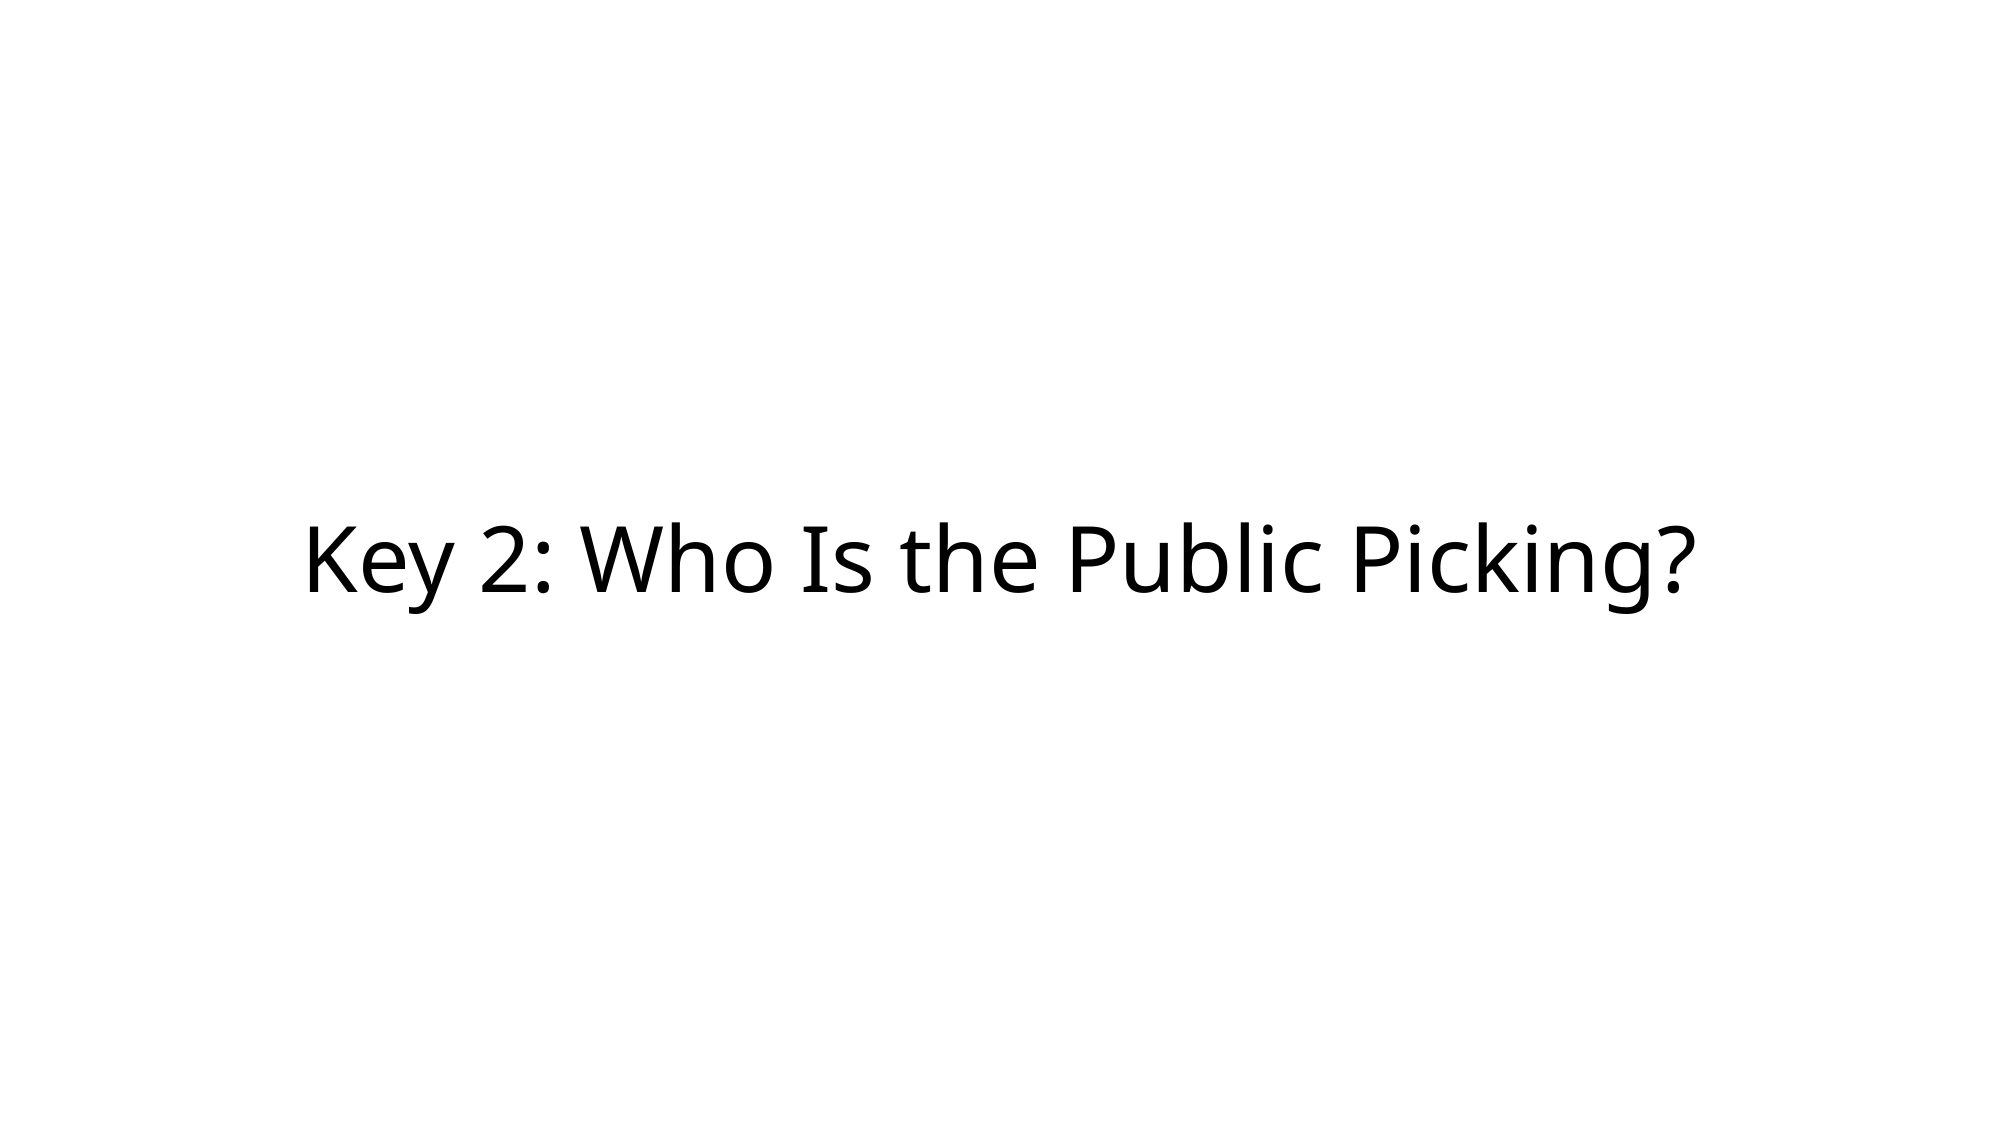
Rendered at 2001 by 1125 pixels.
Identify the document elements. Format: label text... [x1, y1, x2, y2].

title Key 2: Who Is the Public Picking? [136, 453, 1863, 672]
